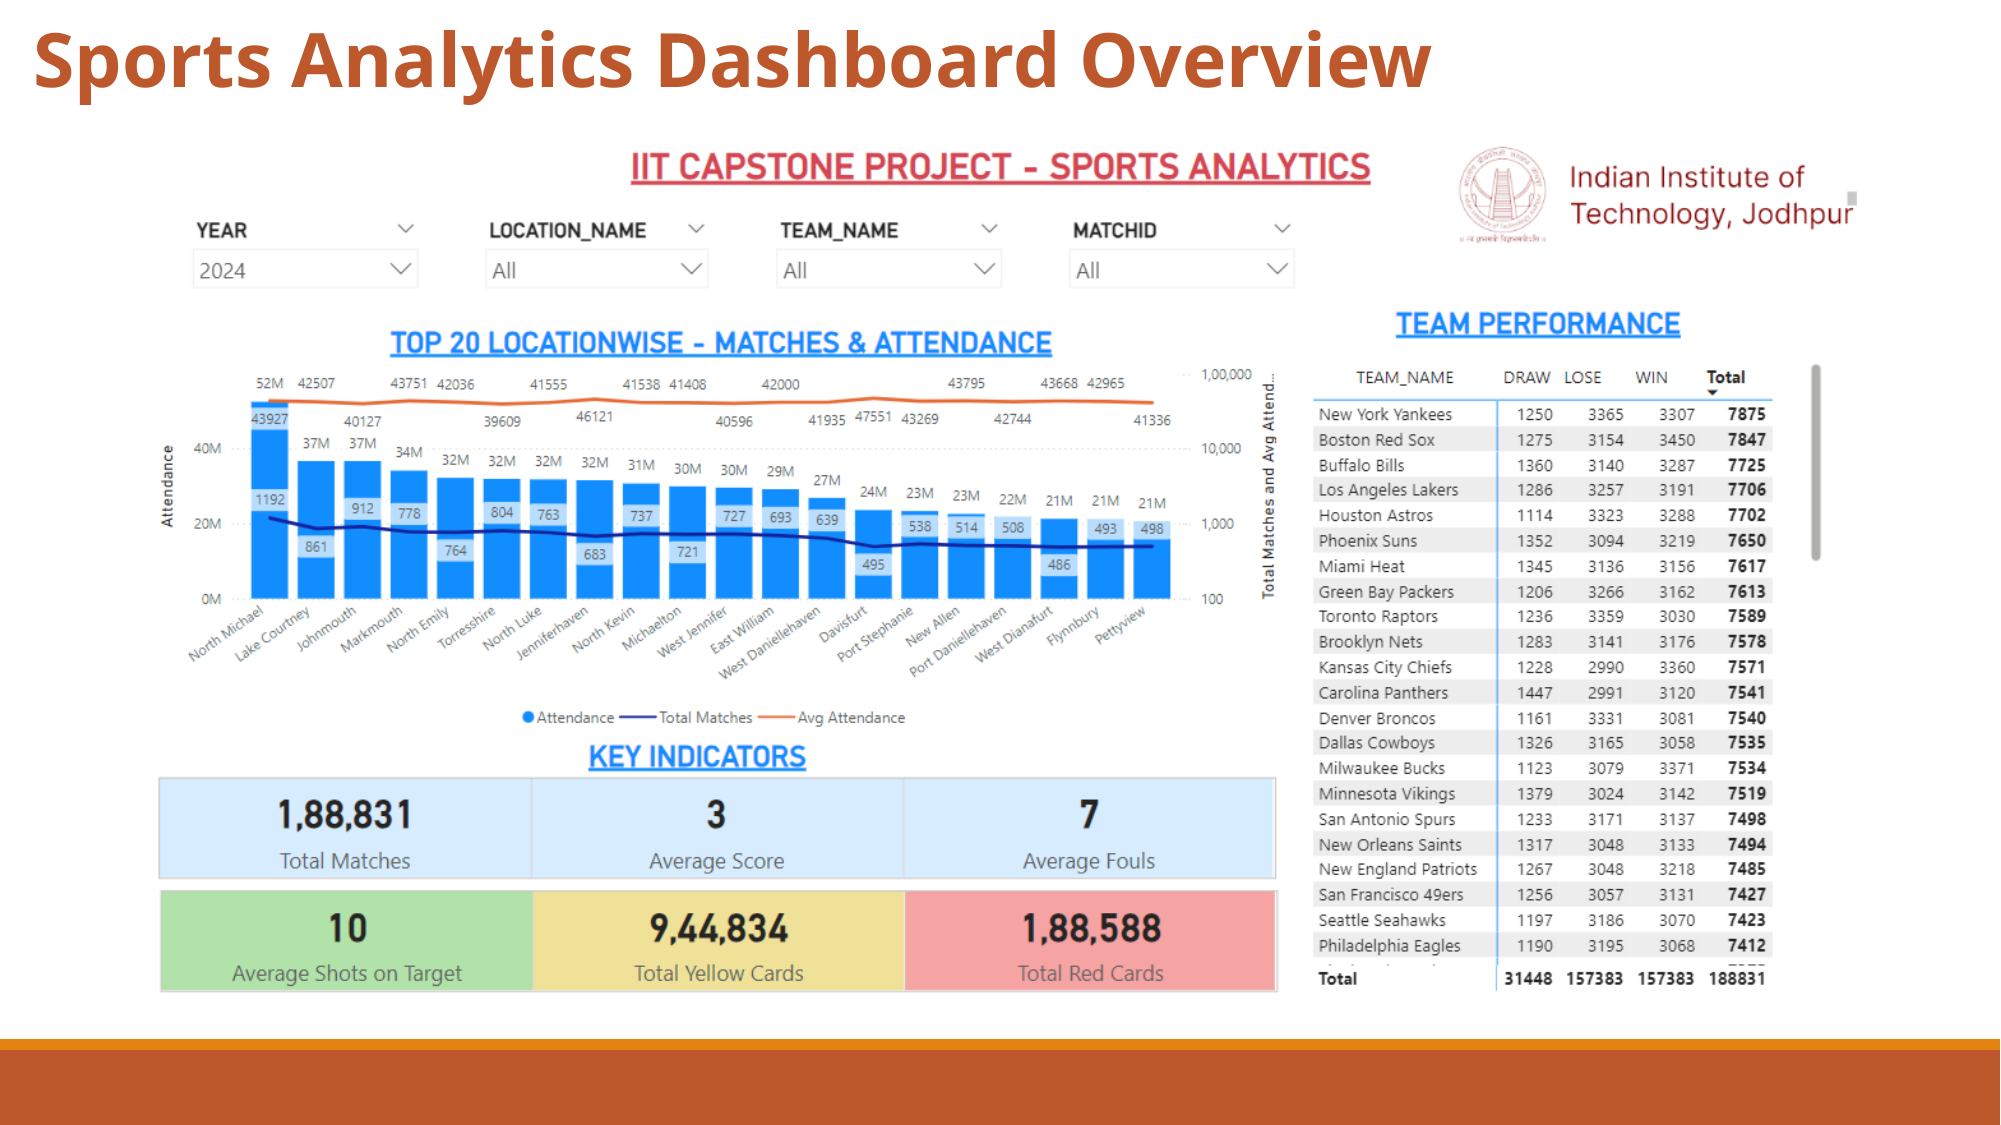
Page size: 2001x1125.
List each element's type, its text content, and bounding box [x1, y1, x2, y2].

text_box Sports Analytics Dashboard Overview [18, 0, 1824, 114]
picture [142, 138, 1858, 1014]
